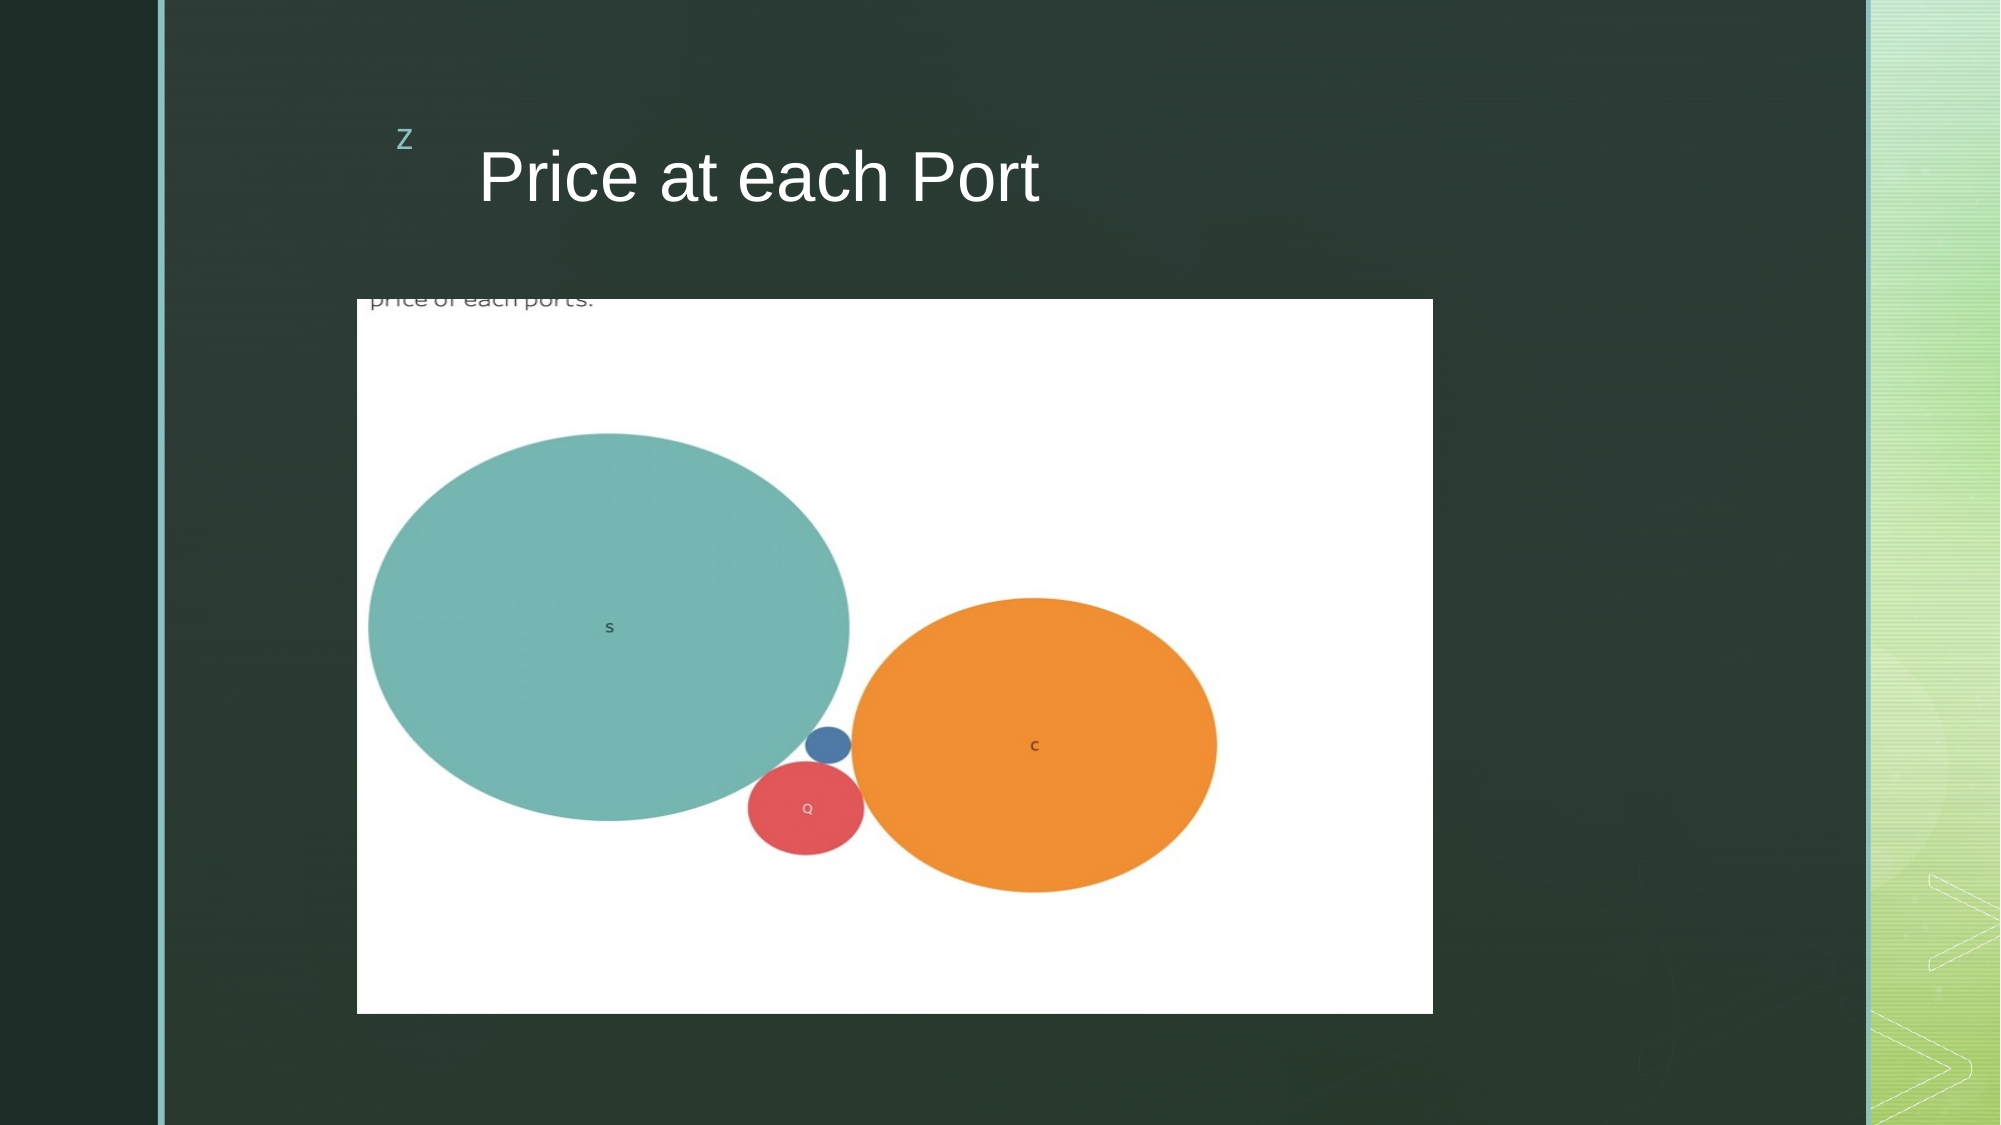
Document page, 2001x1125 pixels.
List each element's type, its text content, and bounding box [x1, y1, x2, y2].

title Price at each Port [428, 132, 1056, 299]
picture [1871, 0, 2001, 1125]
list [357, 299, 1433, 1014]
